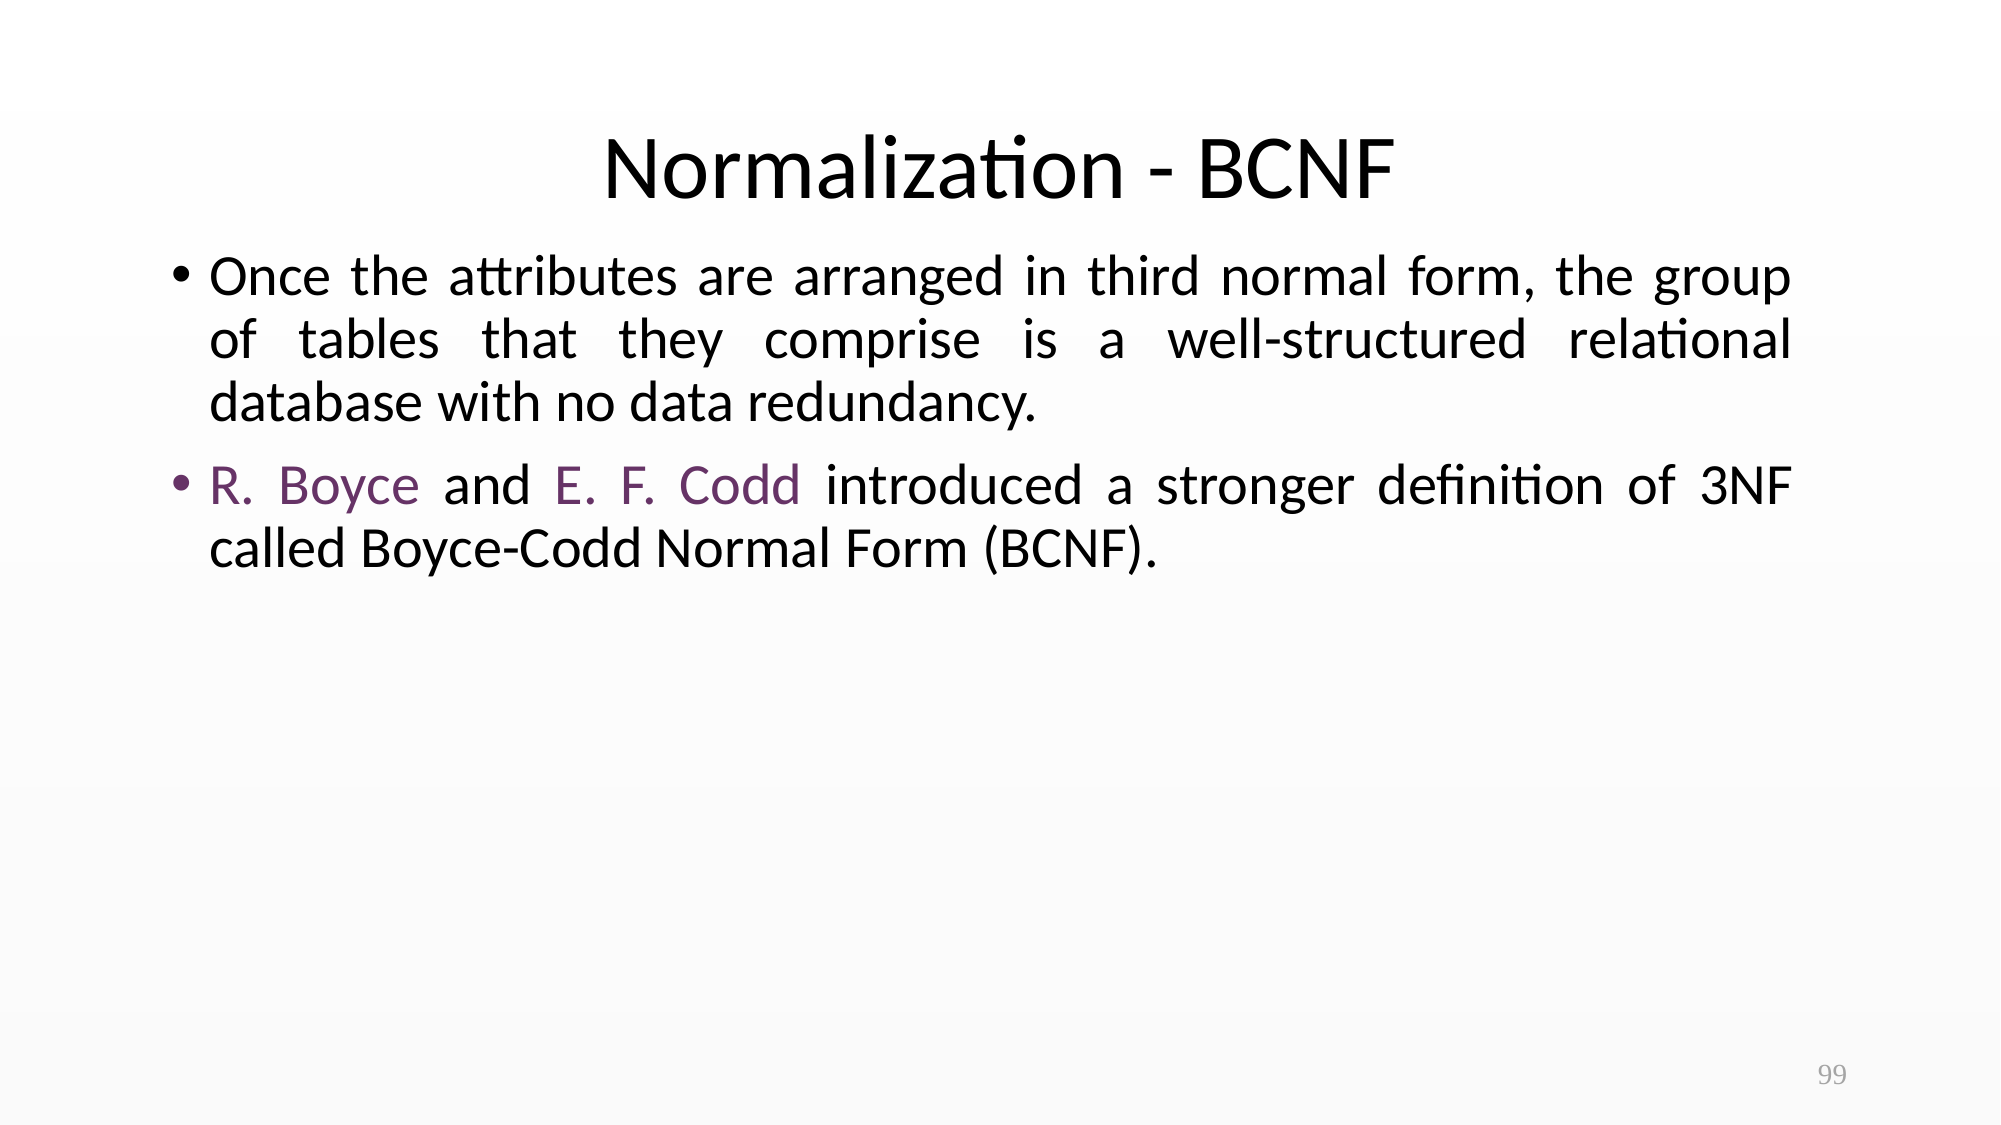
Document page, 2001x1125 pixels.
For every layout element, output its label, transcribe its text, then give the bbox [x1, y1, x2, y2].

title Normalization - BCNF [137, 59, 1863, 278]
list Once the attributes are arranged in third normal form, the group of tables that they comprise is a well-structured relational database with no data redundancy. R. Boyce and E. F. Codd introduced a stronger definition of 3NF called Boyce-Codd Normal Form (BCNF). [156, 237, 1809, 1005]
slide_number ‹#› [1412, 1042, 1863, 1103]
